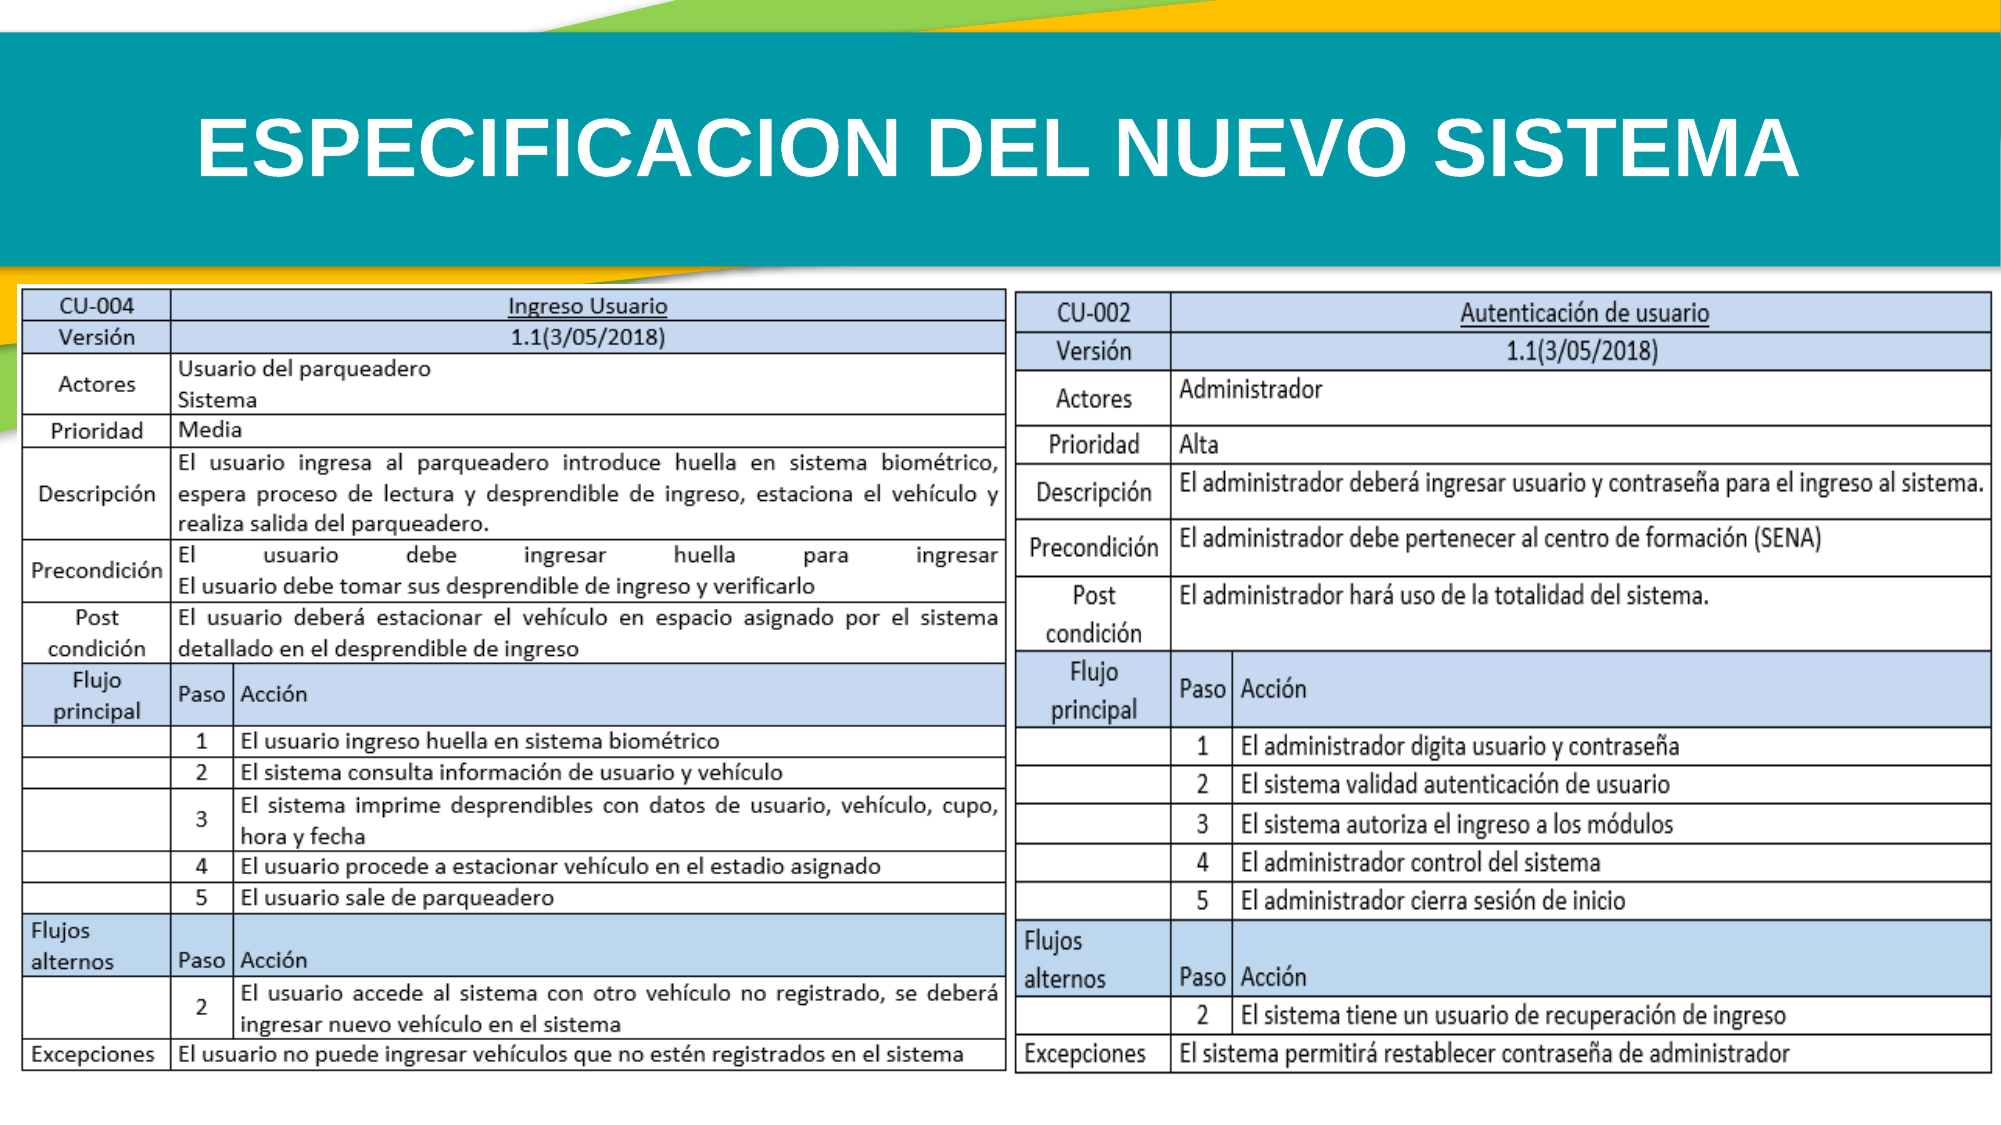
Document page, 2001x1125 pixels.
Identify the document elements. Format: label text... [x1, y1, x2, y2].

picture [16, 284, 2000, 1076]
text_box ESPECIFICACION DEL NUEVO SISTEMA [18, 27, 2000, 258]
